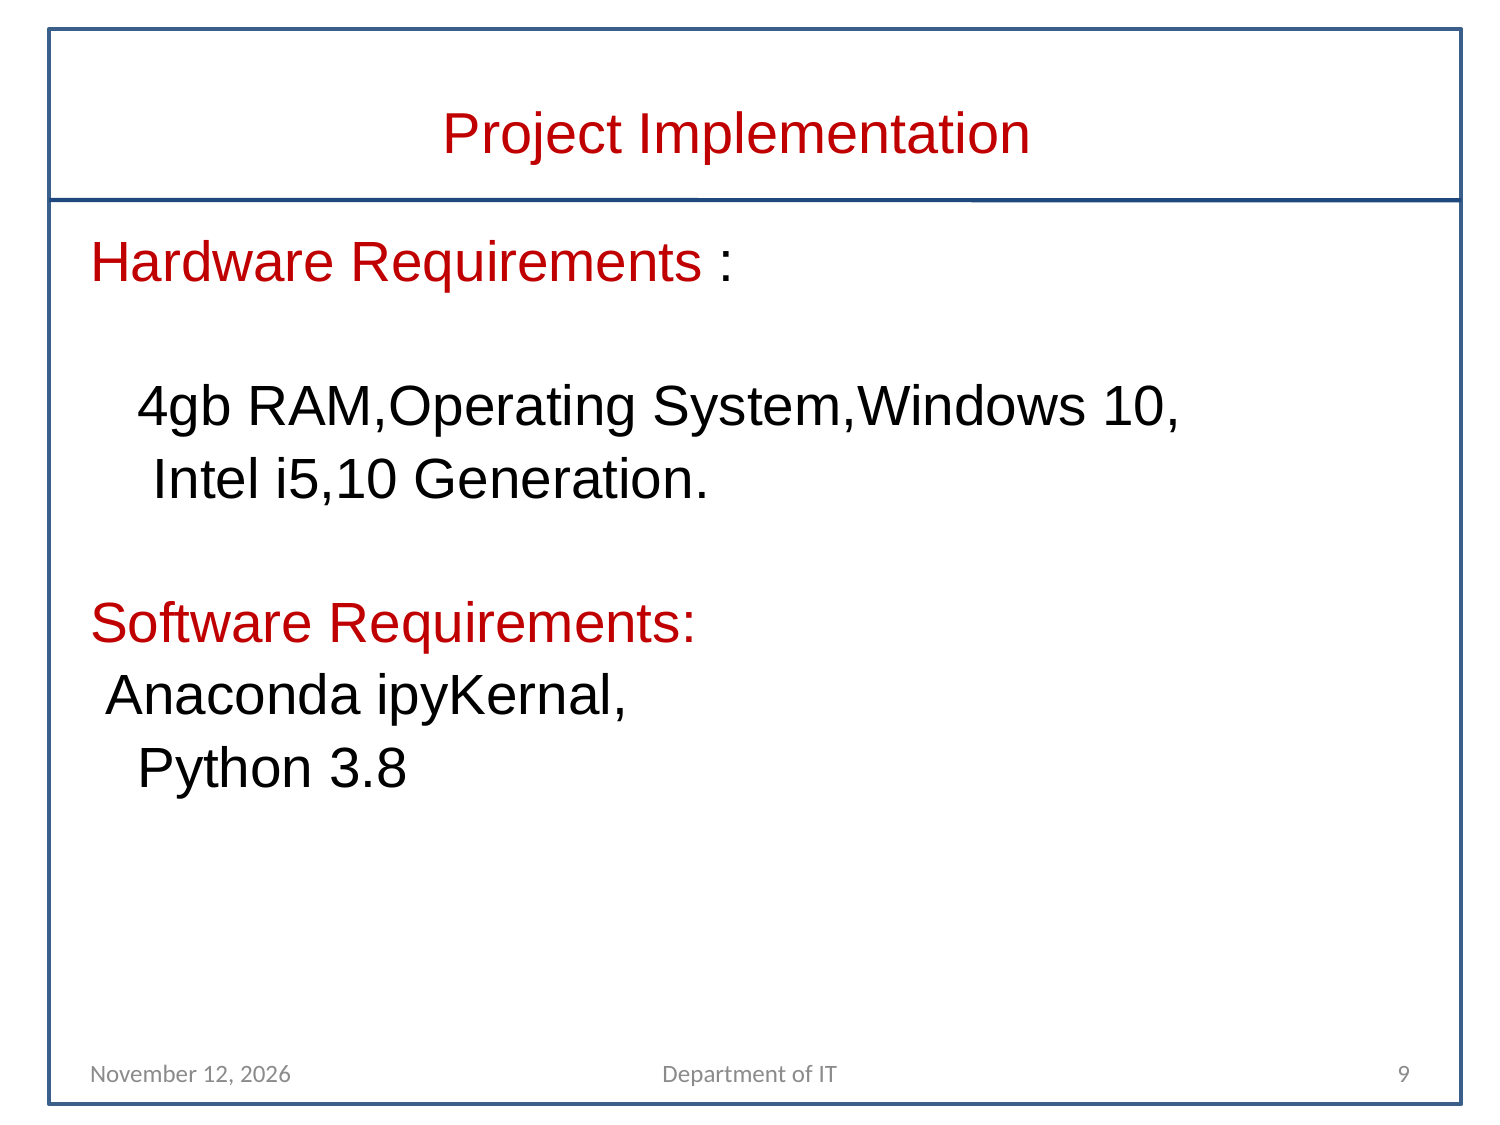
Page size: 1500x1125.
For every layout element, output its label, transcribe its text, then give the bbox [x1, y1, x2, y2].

title Project Implementation [62, 87, 1413, 173]
list Hardware Requirements : 4gb RAM,Operating System,Windows 10, Intel i5,10 Generation. Software Requirements: Anaconda ipyKernal, Python 3.8 [75, 224, 1438, 1050]
footer Department of IT [512, 1050, 988, 1103]
slide_number 9 [1074, 1050, 1425, 1103]
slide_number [75, 1050, 425, 1103]
